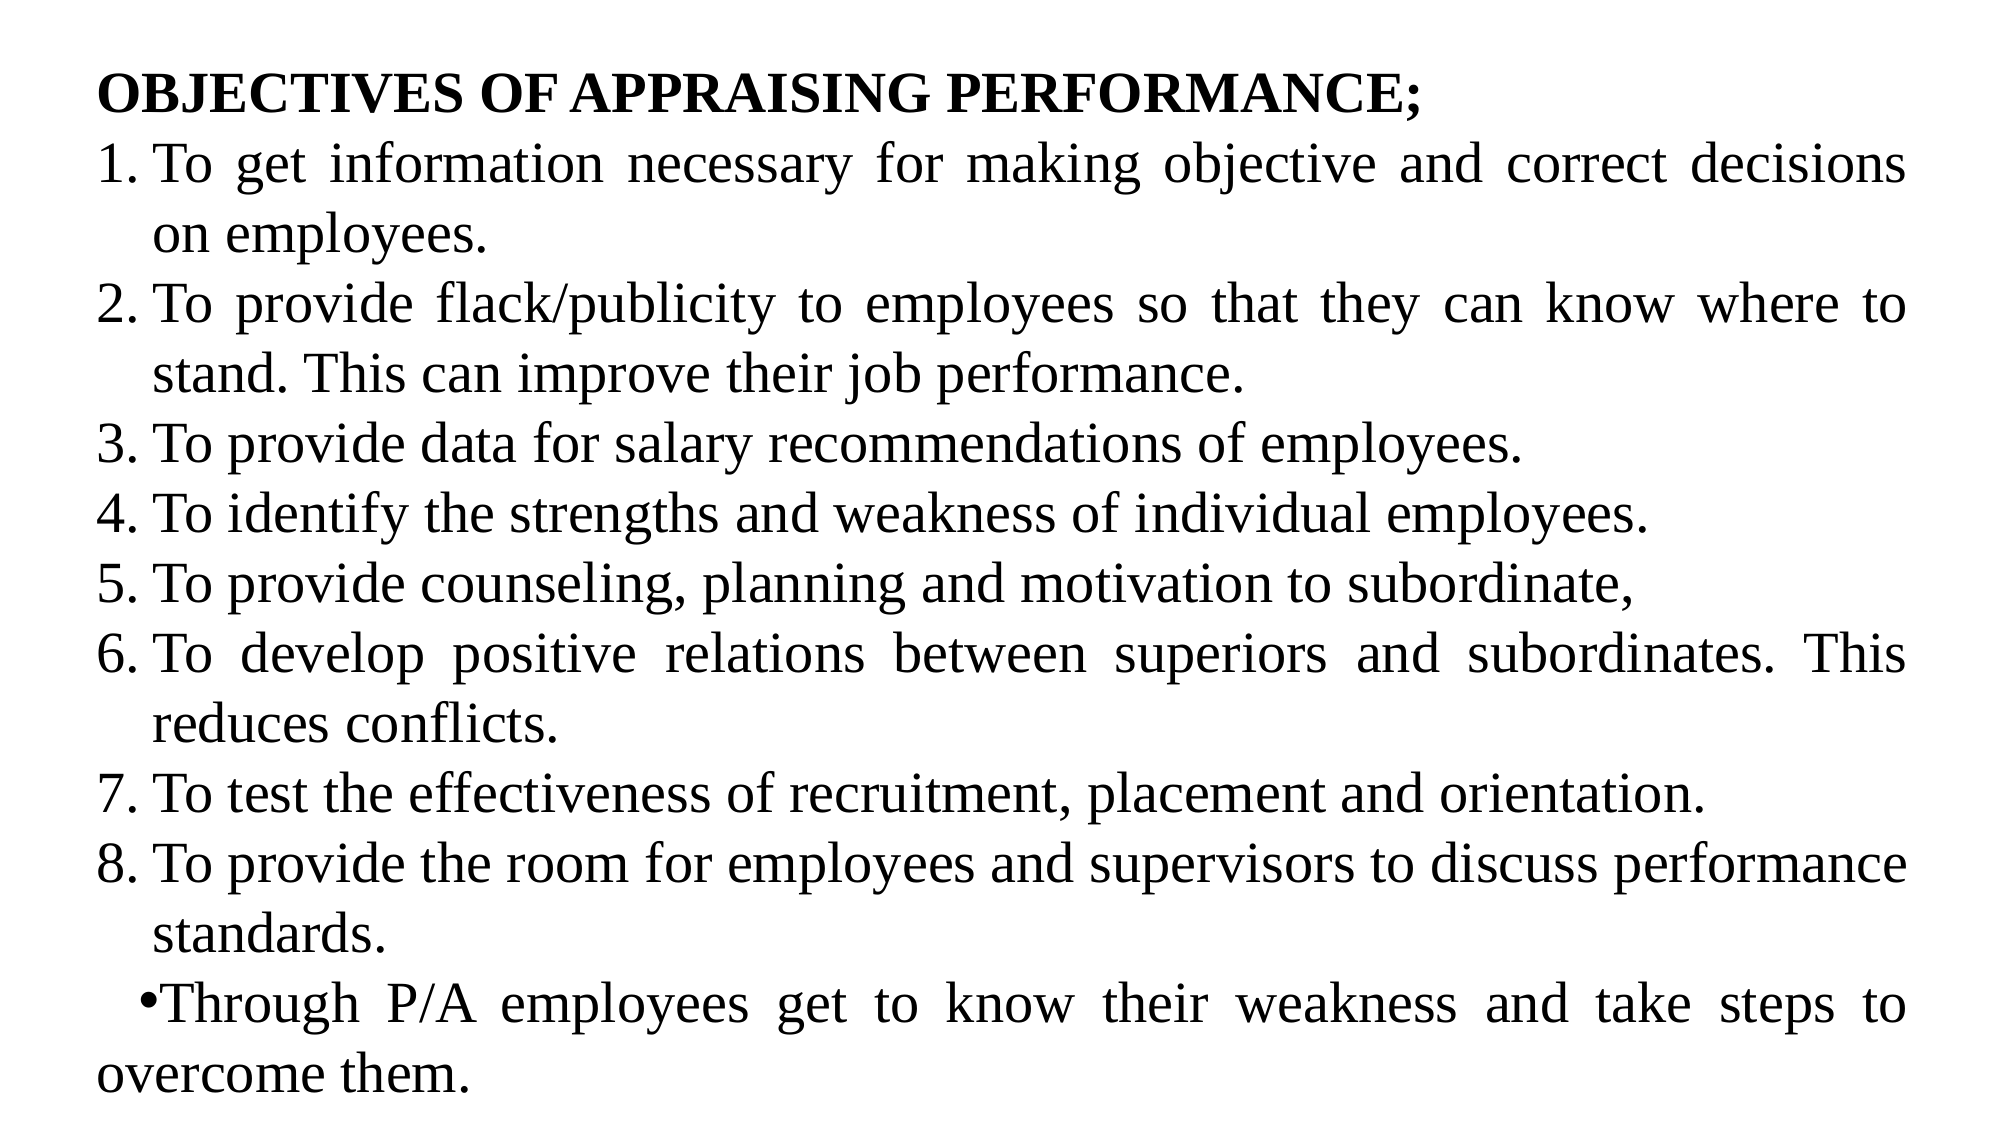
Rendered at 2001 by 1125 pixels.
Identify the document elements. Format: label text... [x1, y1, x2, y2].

list OBJECTIVES OF APPRAISING PERFORMANCE; To get information necessary for making objective and correct decisions on employees. To provide flack/publicity to employees so that they can know where to stand. This can improve their job performance. To provide data for salary recommendations of employees. To identify the strengths and weakness of individual employees. To provide counseling, planning and motivation to subordinate, To develop positive relations between superiors and subordinates. This reduces conflicts. To test the effectiveness of recruitment, placement and orientation. To provide the room for employees and supervisors to discuss performance standards. Through P/A employees get to know their weakness and take steps to overcome them. [81, 46, 1924, 1125]
